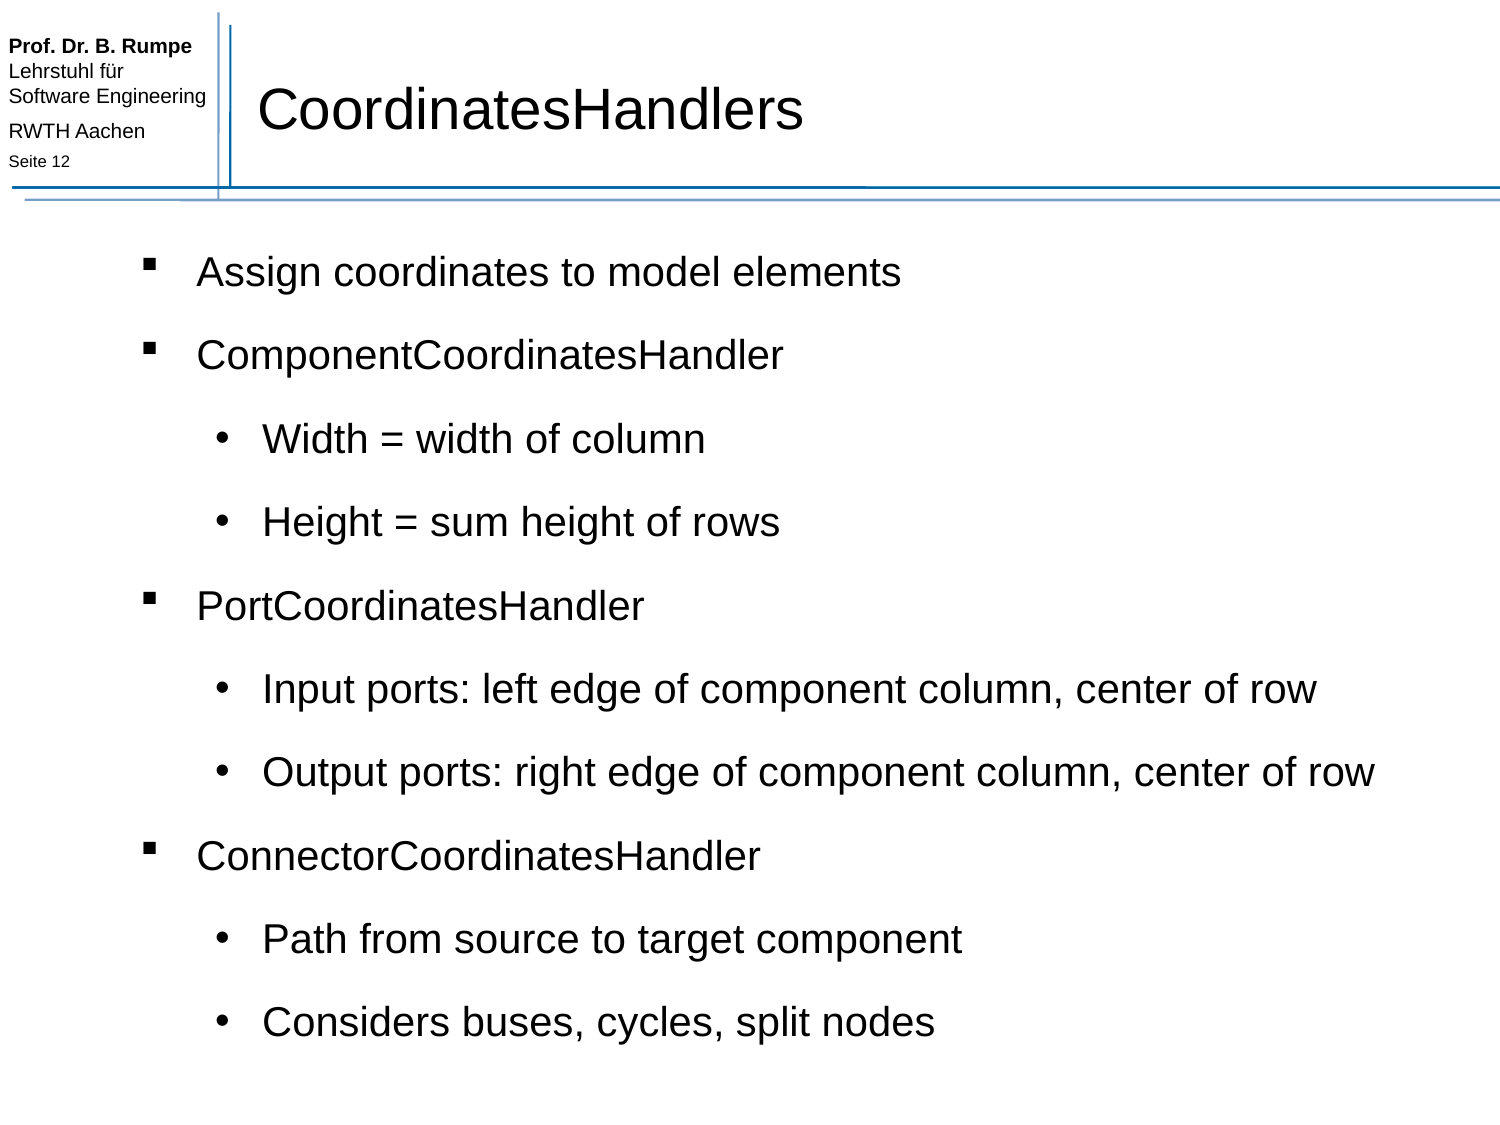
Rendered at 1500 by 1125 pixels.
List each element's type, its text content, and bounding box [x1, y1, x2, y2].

list Assign coordinates to model elements ComponentCoordinatesHandler Width = width of column Height = sum height of rows PortCoordinatesHandler Input ports: left edge of component column, center of row Output ports: right edge of component column, center of row ConnectorCoordinatesHandler Path from source to target component Considers buses, cycles, split nodes [125, 212, 1476, 1101]
title CoordinatesHandlers [242, 37, 1483, 176]
